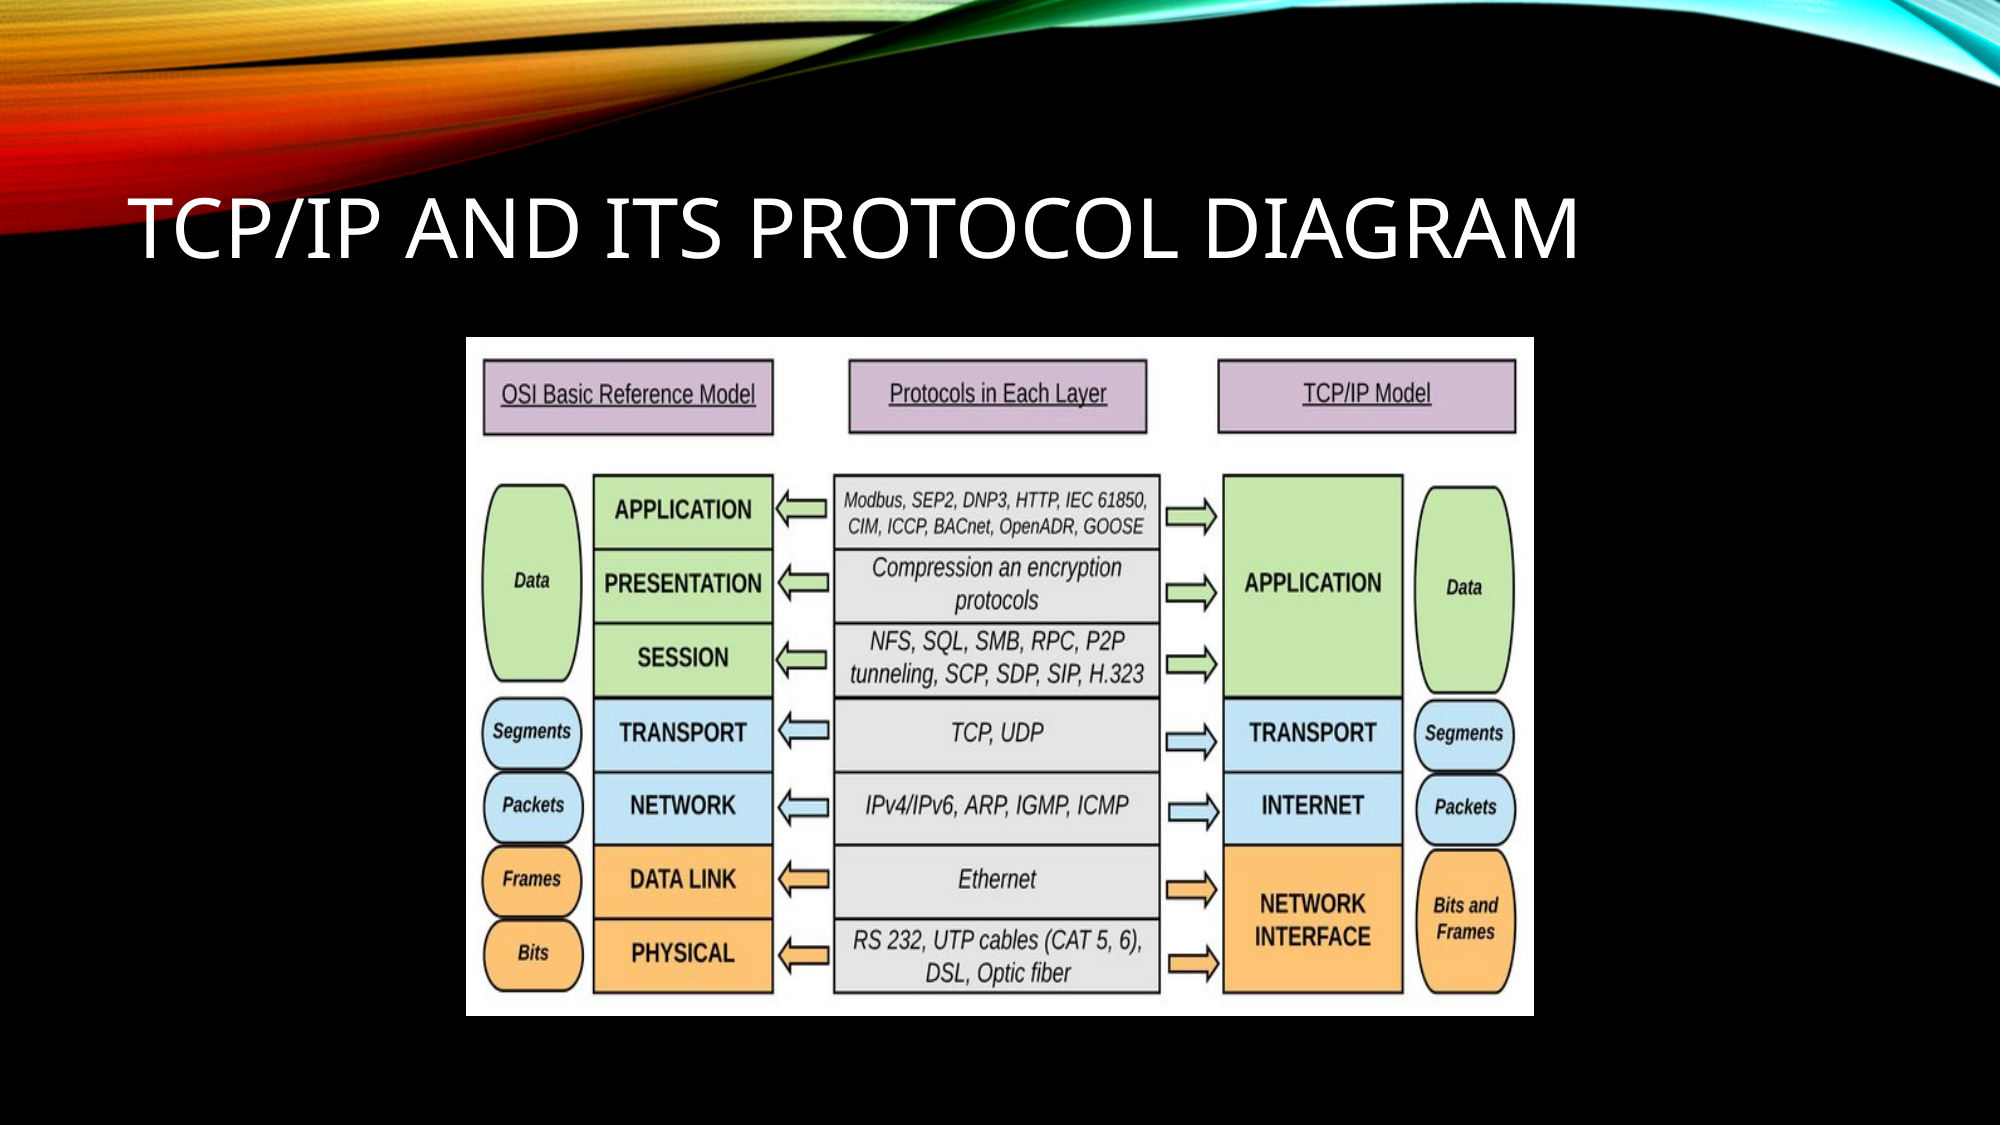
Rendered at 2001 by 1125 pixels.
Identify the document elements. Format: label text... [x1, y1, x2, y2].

title TCP/IP and its protocol Diagram [112, 125, 1888, 338]
picture [0, 0, 2000, 237]
picture [466, 337, 1534, 1017]
